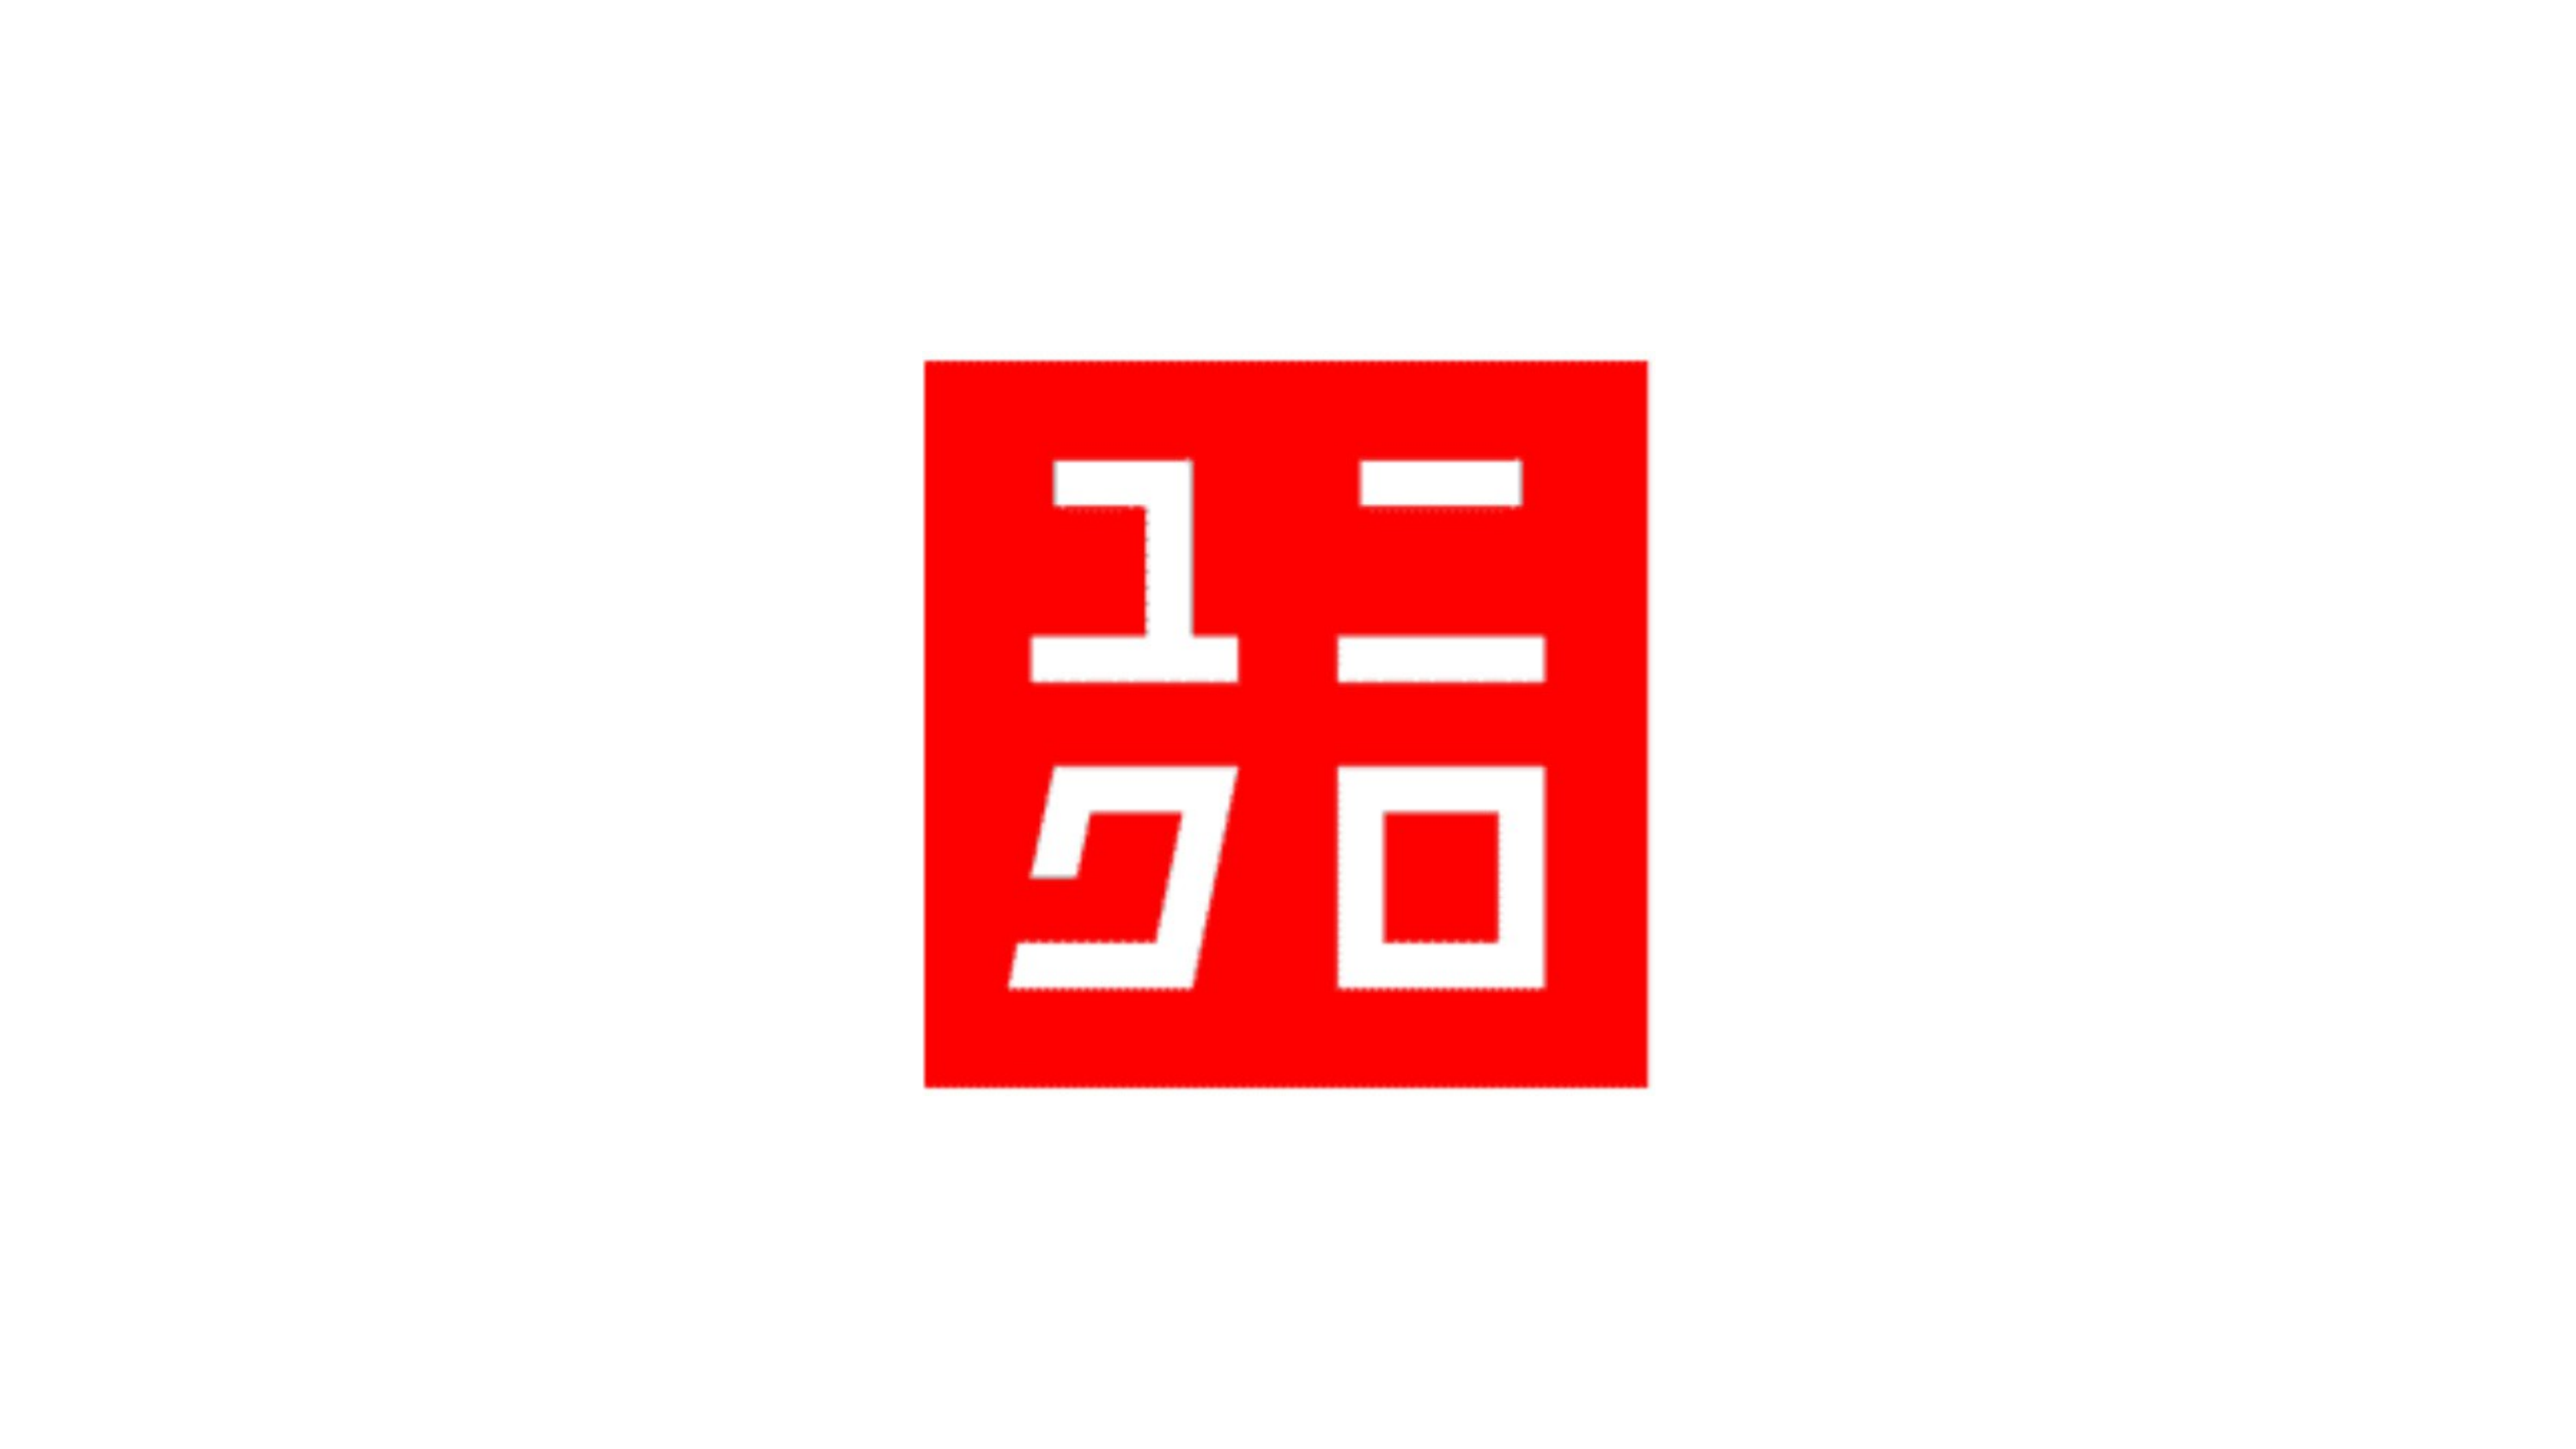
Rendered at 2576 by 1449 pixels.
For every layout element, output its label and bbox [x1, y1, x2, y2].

picture [922, 351, 1656, 1096]
